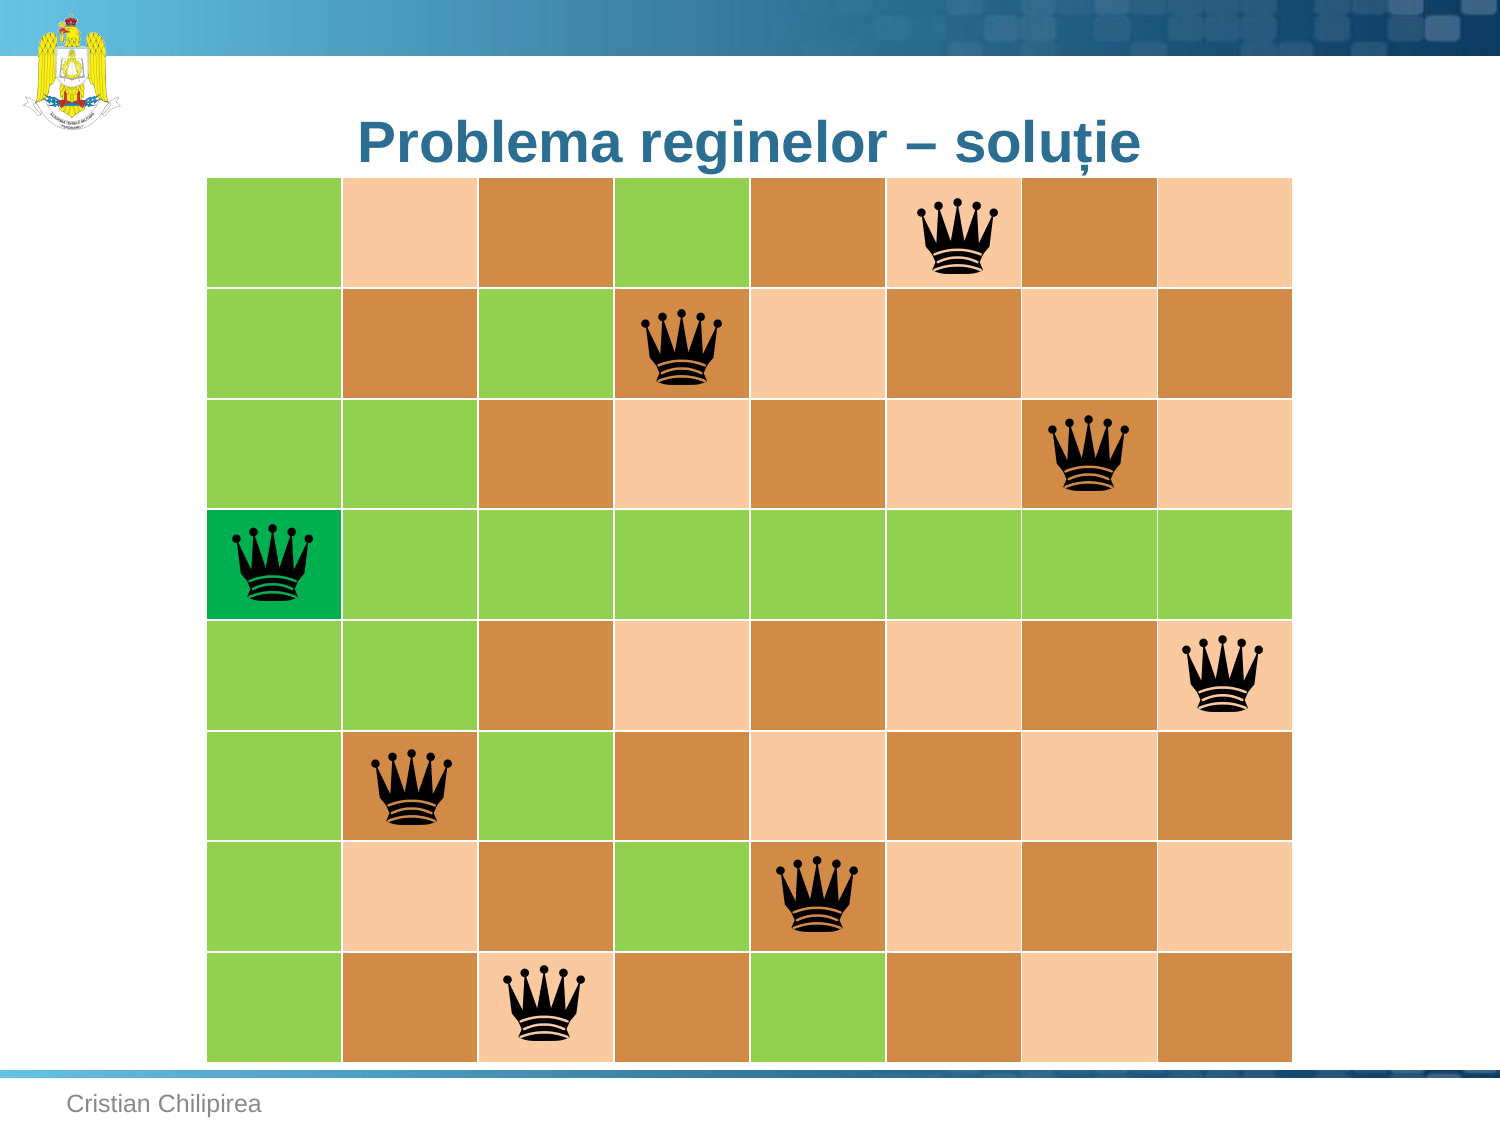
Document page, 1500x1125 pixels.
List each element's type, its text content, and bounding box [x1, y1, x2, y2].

table_cell [887, 289, 1021, 398]
picture [371, 749, 452, 826]
table_cell [887, 953, 1021, 1062]
table_cell [343, 289, 477, 398]
table_cell [615, 400, 749, 508]
table_cell [751, 400, 885, 508]
table_cell [615, 953, 749, 1062]
picture [232, 524, 314, 601]
table_cell [615, 842, 749, 951]
table_cell [887, 842, 1021, 951]
table_cell [615, 621, 749, 730]
table_cell [207, 289, 341, 398]
table_cell [751, 289, 885, 398]
table_cell [615, 289, 749, 398]
table_cell [751, 953, 885, 1062]
table_cell [207, 953, 341, 1062]
table_cell [479, 842, 613, 951]
table_header [207, 178, 341, 287]
table_cell [343, 842, 477, 951]
table_cell [1022, 621, 1157, 730]
table_cell [207, 842, 341, 951]
table_cell [207, 732, 341, 840]
table_cell [1158, 289, 1292, 398]
table_cell [1158, 400, 1292, 508]
title Problema reginelor – soluție [51, 102, 1449, 178]
table_cell [1158, 510, 1292, 619]
table_cell [887, 510, 1021, 619]
table_cell [615, 510, 749, 619]
table_cell [751, 732, 885, 840]
table_cell [1158, 842, 1292, 951]
picture [0, 1070, 1500, 1078]
table_cell [1022, 289, 1157, 398]
table_cell [887, 400, 1021, 508]
table_header [887, 178, 1021, 287]
table_cell [751, 842, 885, 951]
table_cell [1022, 953, 1157, 1062]
picture [641, 309, 723, 385]
table_cell [343, 400, 477, 508]
table_cell [751, 621, 885, 730]
picture [917, 197, 999, 274]
table_cell [343, 953, 477, 1062]
table_header [615, 178, 749, 287]
table_header [751, 178, 885, 287]
picture [776, 856, 858, 932]
table_cell [1158, 732, 1292, 840]
table_cell [207, 621, 341, 730]
table_cell [479, 289, 613, 398]
table_header [343, 178, 477, 287]
table_cell [207, 510, 341, 619]
picture [503, 964, 585, 1041]
table_cell [887, 732, 1021, 840]
picture [0, 0, 1500, 130]
table_cell [615, 732, 749, 840]
table_cell [887, 621, 1021, 730]
table_cell [1022, 732, 1157, 840]
table_cell [1158, 621, 1292, 730]
table_cell [1158, 953, 1292, 1062]
table_cell [1022, 842, 1157, 951]
table_cell [1022, 510, 1157, 619]
table_cell [479, 510, 613, 619]
footer Cristian Chilipirea [51, 1083, 1157, 1125]
picture [1047, 415, 1129, 492]
table_cell [479, 732, 613, 840]
table_header [479, 178, 613, 287]
table_cell [479, 621, 613, 730]
table_header [1022, 178, 1157, 287]
table_cell [479, 953, 613, 1062]
table_cell [479, 400, 613, 508]
table_cell [207, 400, 341, 508]
table_cell [751, 510, 885, 619]
table_cell [1022, 400, 1157, 508]
table_cell [343, 510, 477, 619]
table_cell [343, 732, 477, 840]
table_header [1158, 178, 1292, 287]
table_cell [343, 621, 477, 730]
picture [1181, 635, 1263, 712]
